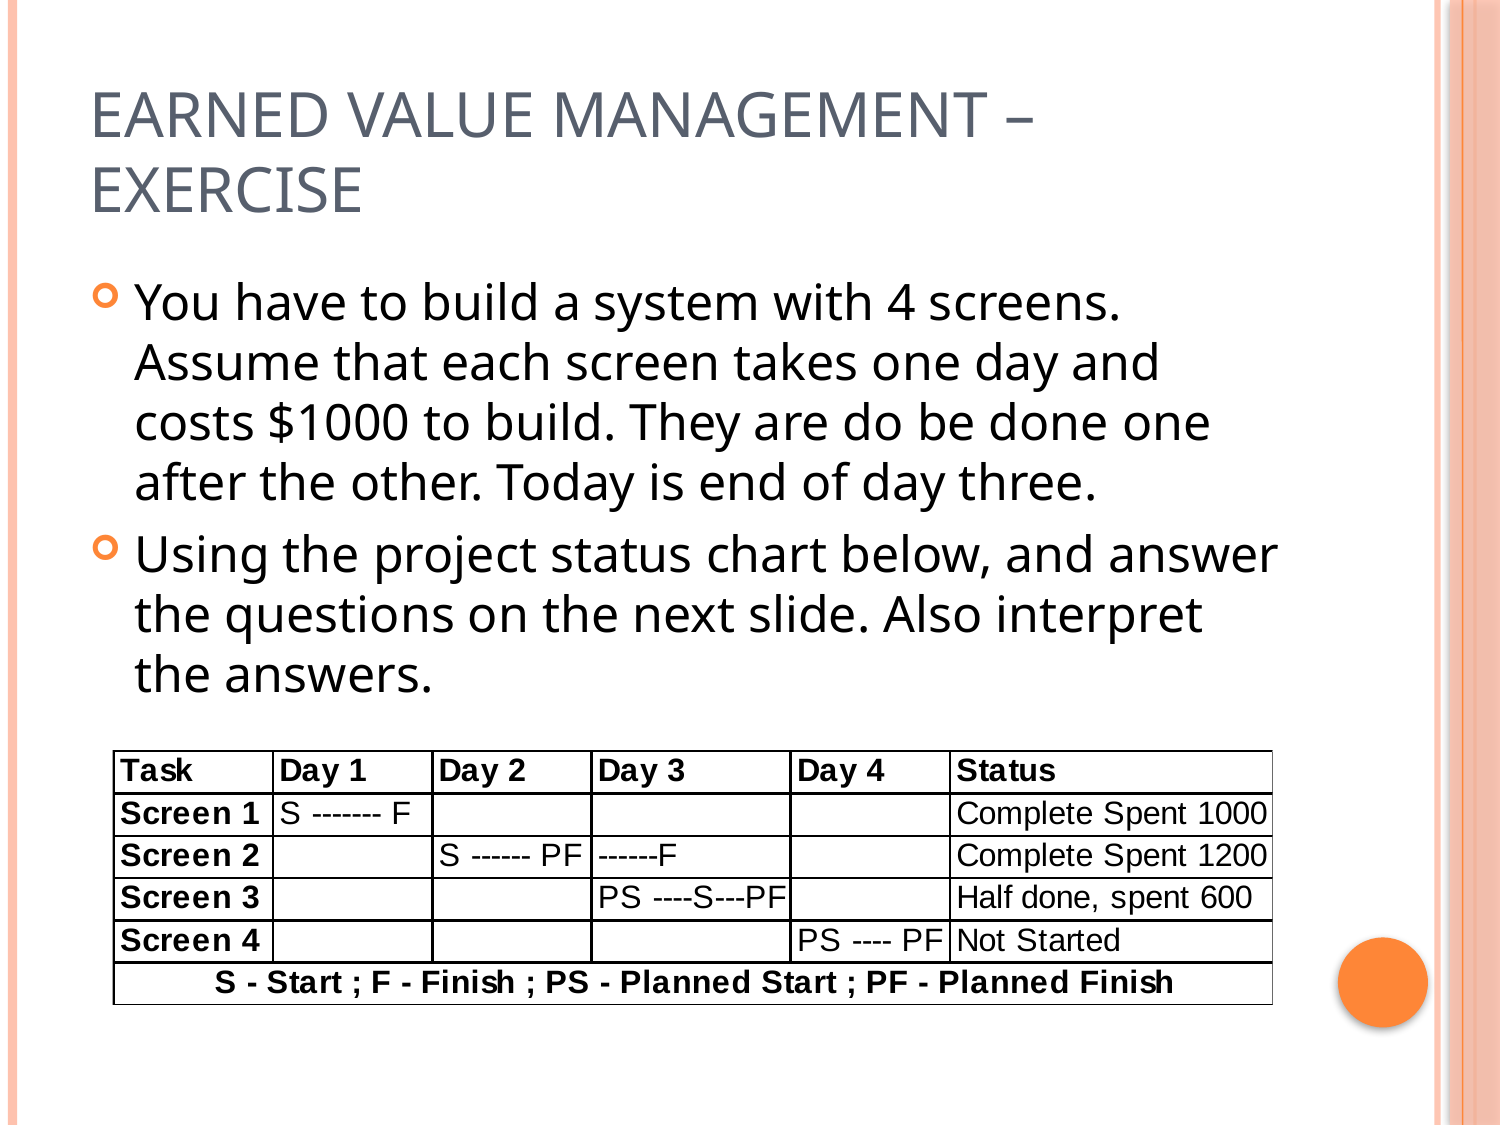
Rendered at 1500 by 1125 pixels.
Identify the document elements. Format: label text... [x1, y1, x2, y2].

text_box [111, 749, 1276, 1007]
title Earned Value Management – Exercise [75, 45, 1300, 233]
list You have to build a system with 4 screens. Assume that each screen takes one day and costs $1000 to build. They are do be done one after the other. Today is end of day three. Using the project status chart below, and answer the questions on the next slide. Also interpret the answers. [75, 262, 1300, 1062]
